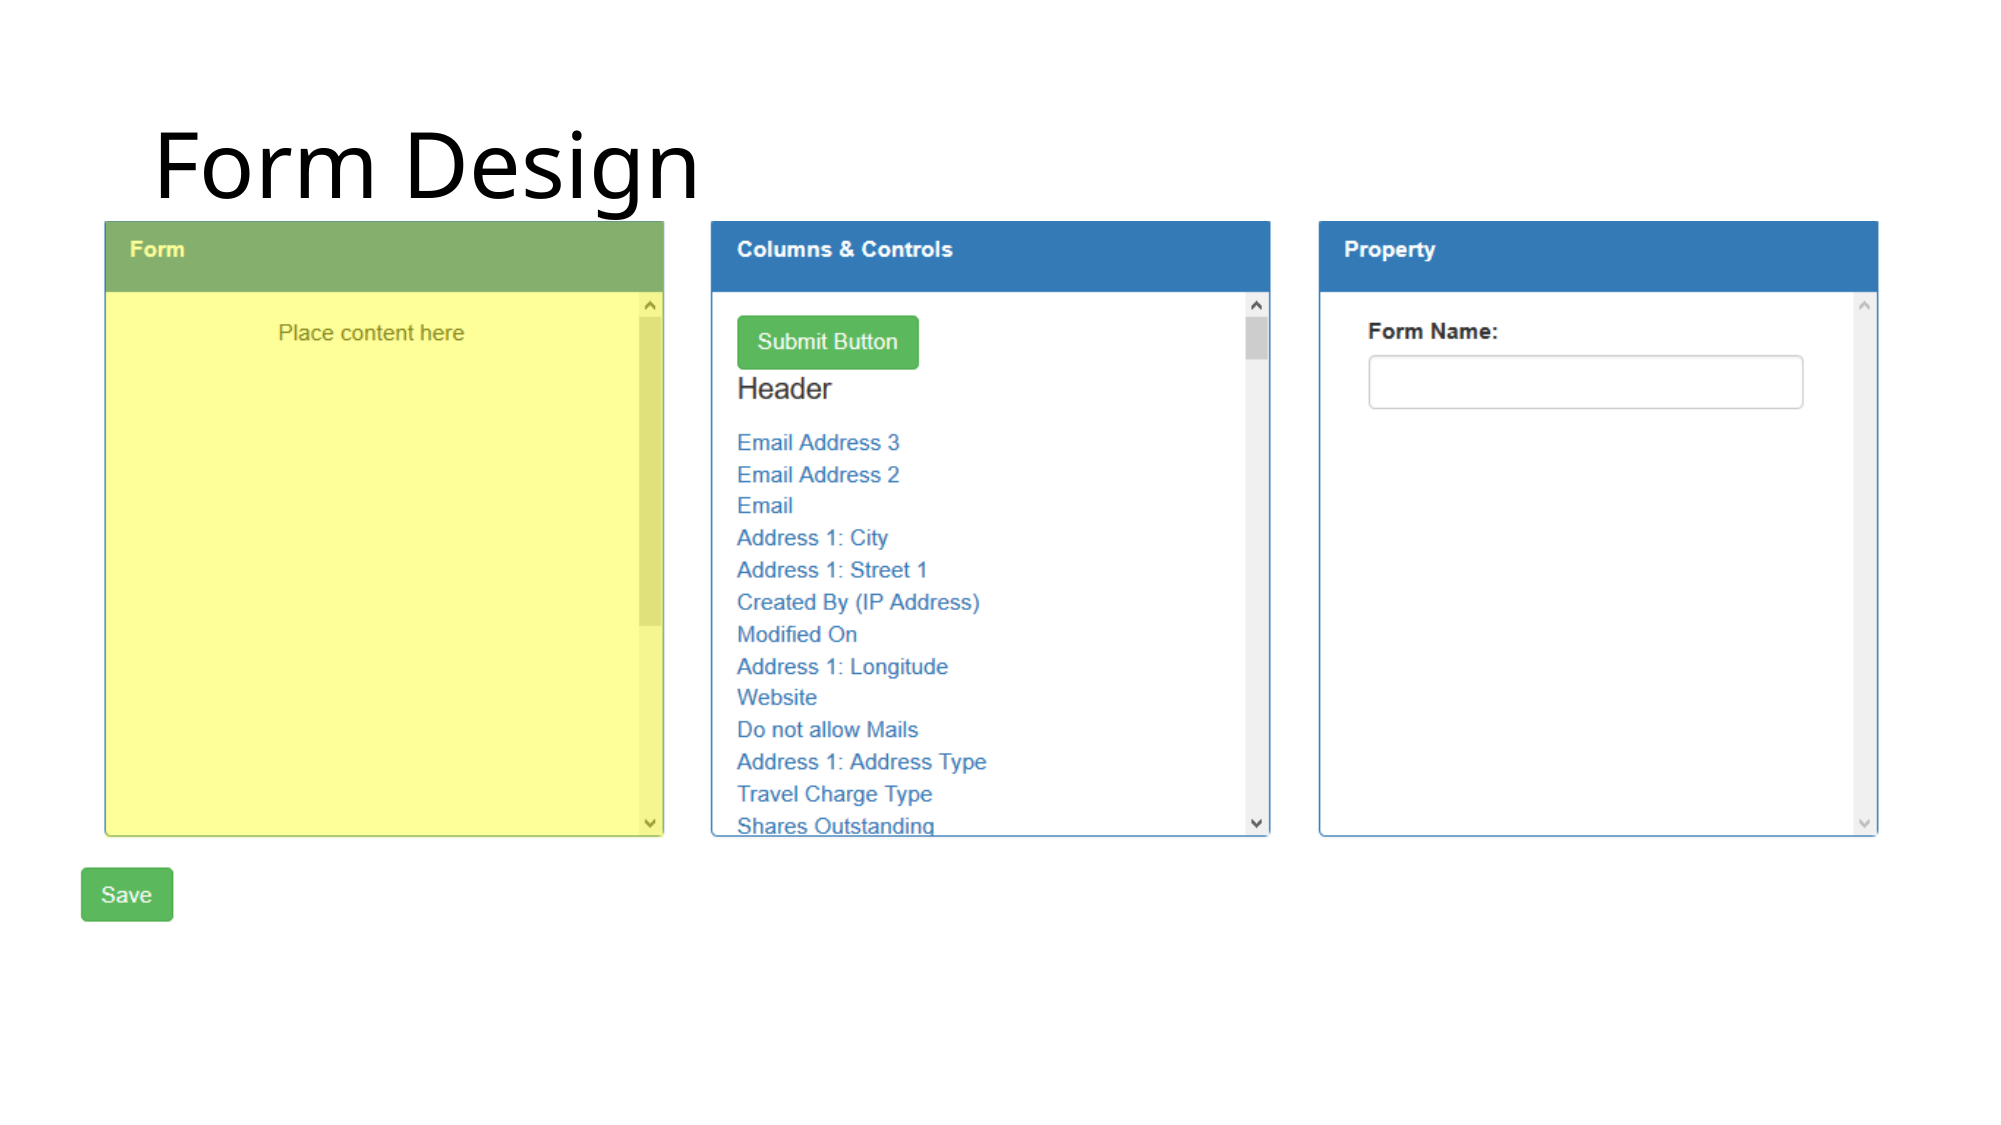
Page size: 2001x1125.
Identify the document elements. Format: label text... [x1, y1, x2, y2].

title Form Design [137, 59, 1863, 221]
picture [69, 221, 1889, 934]
